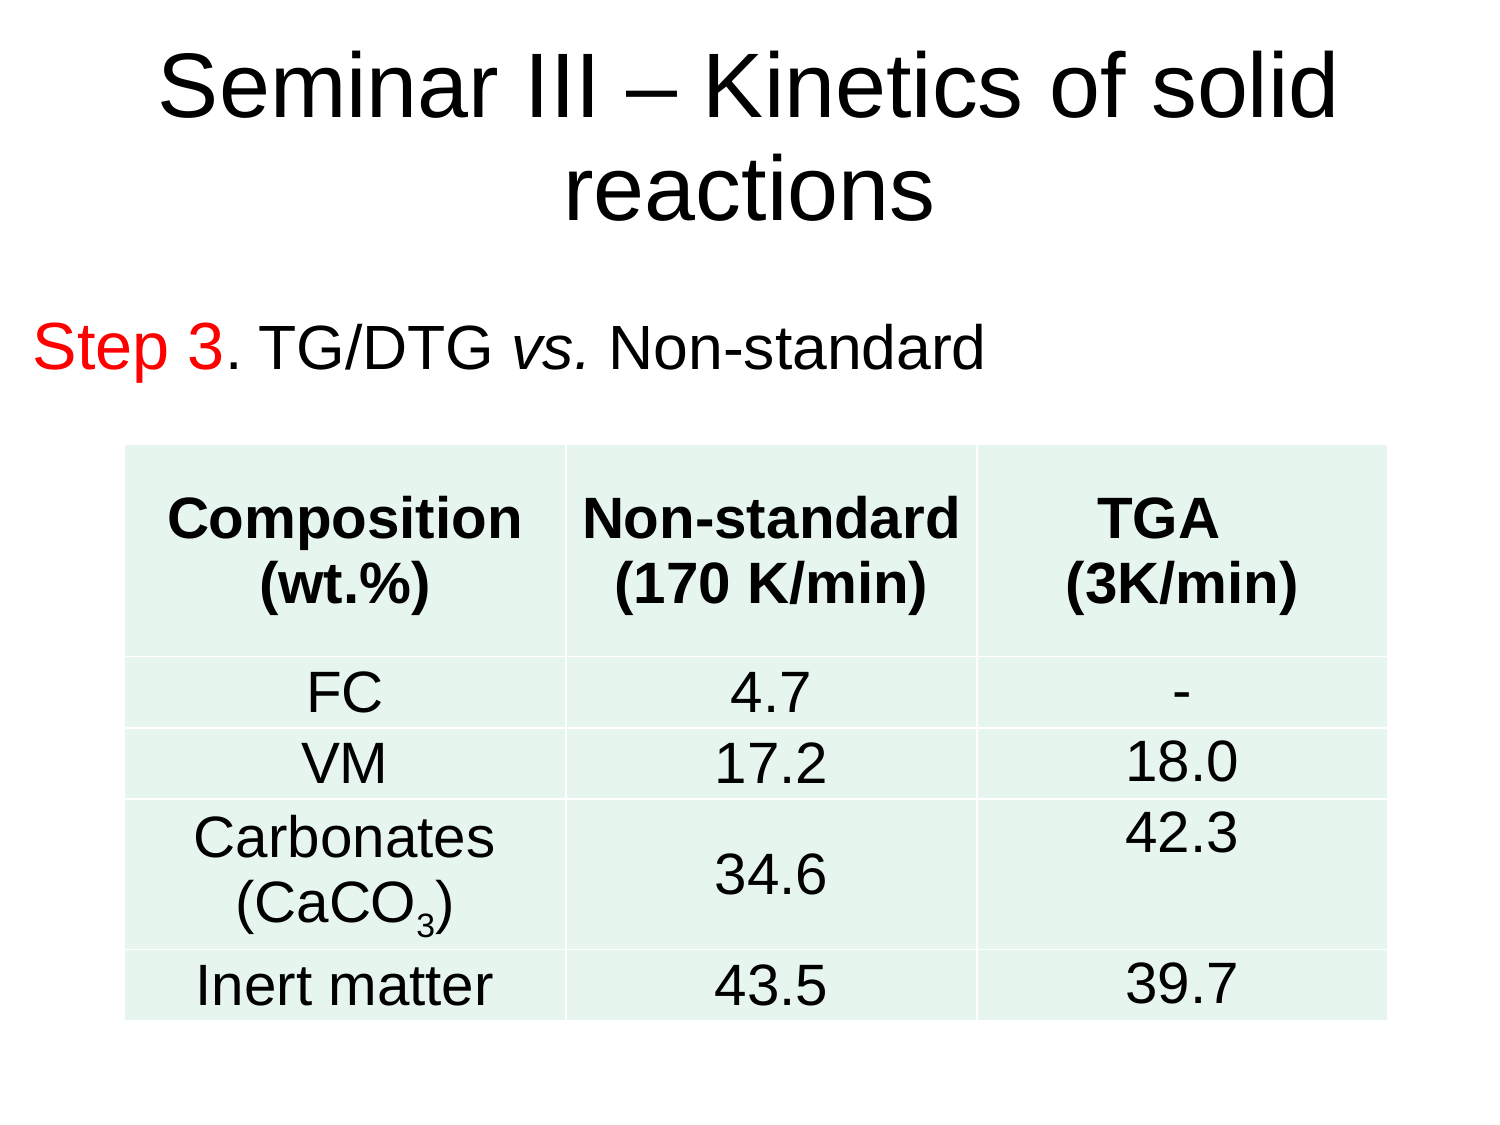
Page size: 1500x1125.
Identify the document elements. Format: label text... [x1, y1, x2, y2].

table_cell VM [125, 729, 565, 798]
table_cell 39.7 [978, 950, 1387, 1020]
text_box Step 3. TG/DTG vs. Non-standard [17, 255, 1471, 391]
table_header TGA (3K/min) [978, 445, 1387, 656]
table_header Composition (wt.%) [125, 445, 565, 656]
table_cell 17.2 [567, 729, 976, 798]
table_cell Inert matter [125, 950, 565, 1020]
table_cell - [978, 657, 1387, 727]
table_cell FC [125, 657, 565, 727]
table_cell 18.0 [978, 729, 1387, 798]
table_cell 34.6 [567, 800, 976, 949]
table_header Non-standard (170 K/min) [567, 445, 976, 656]
table_cell 42.3 [978, 800, 1387, 949]
table_cell 4.7 [567, 657, 976, 727]
table_cell 43.5 [567, 950, 976, 1020]
title Seminar III – Kinetics of solid reactions [75, 44, 1425, 233]
table_cell Carbonates (CaCO3) [125, 800, 565, 949]
